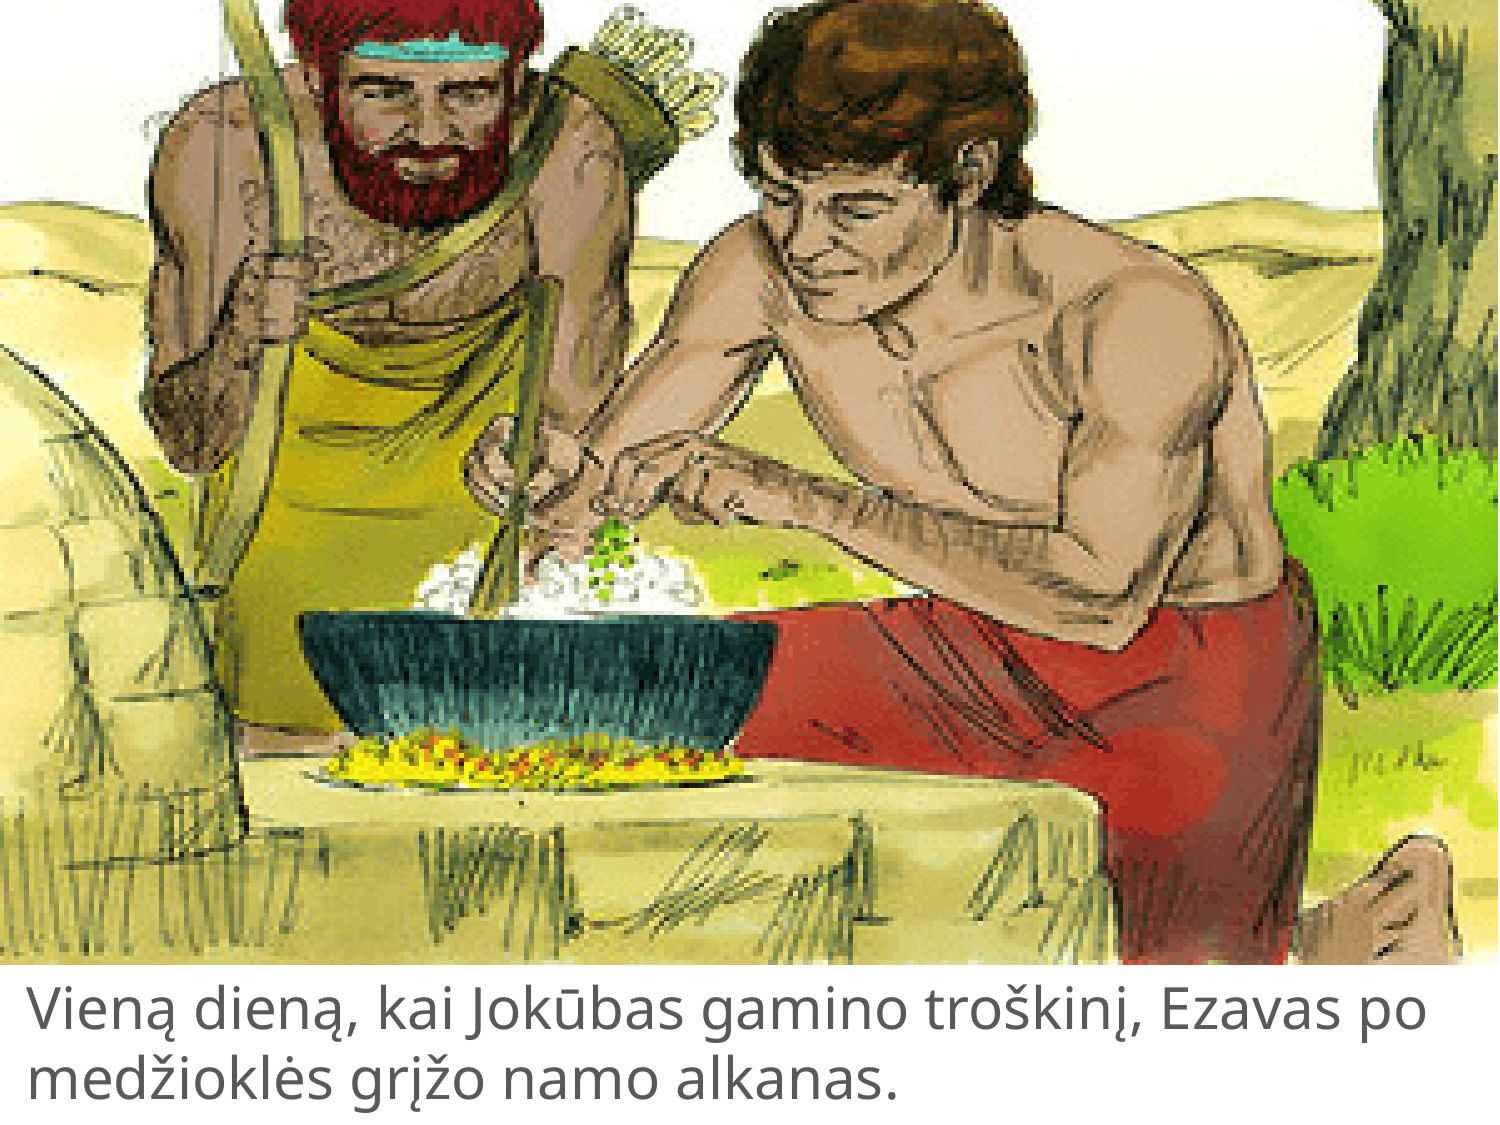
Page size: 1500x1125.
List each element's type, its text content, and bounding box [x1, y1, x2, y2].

text_box Vieną dieną, kai Jokūbas gamino troškinį, Ezavas po medžioklės grįžo namo alkanas. [11, 972, 1498, 1119]
picture [0, 0, 1498, 965]
